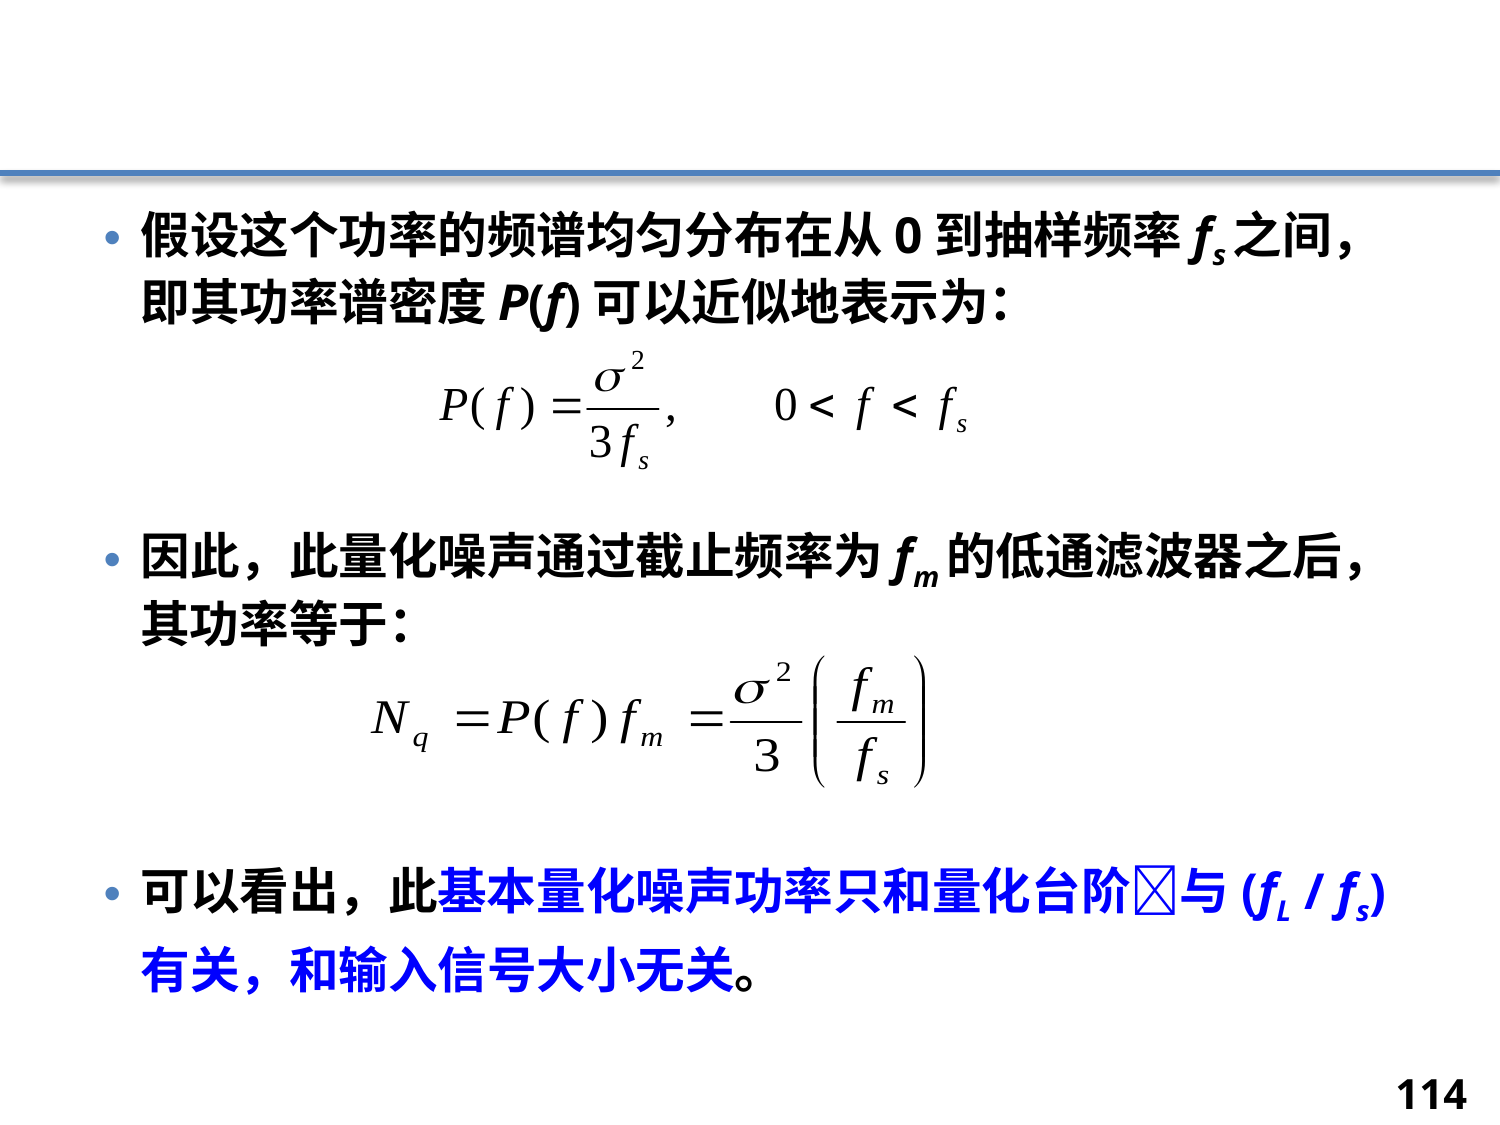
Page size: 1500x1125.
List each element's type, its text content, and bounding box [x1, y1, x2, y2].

list 假设这个功率的频谱均匀分布在从0到抽样频率fs之间，即其功率谱密度P(f)可以近似地表示为： 因此，此量化噪声通过截止频率为fm的低通滤波器之后，其功率等于： 可以看出，此基本量化噪声功率只和量化台阶与(fL / fs)有关，和输入信号大小无关。 [88, 526, 1412, 1024]
list 假设这个功率的频谱均匀分布在从0到抽样频率fs之间，即其功率谱密度P(f)可以近似地表示为： 因此，此量化噪声通过截止频率为fm的低通滤波器之后，其功率等于： 可以看出，此基本量化噪声功率只和量化台阶与(fL / fs)有关，和输入信号大小无关。 [88, 196, 1412, 522]
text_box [430, 337, 978, 480]
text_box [359, 644, 943, 799]
slide_number 114 [1379, 1075, 1483, 1118]
